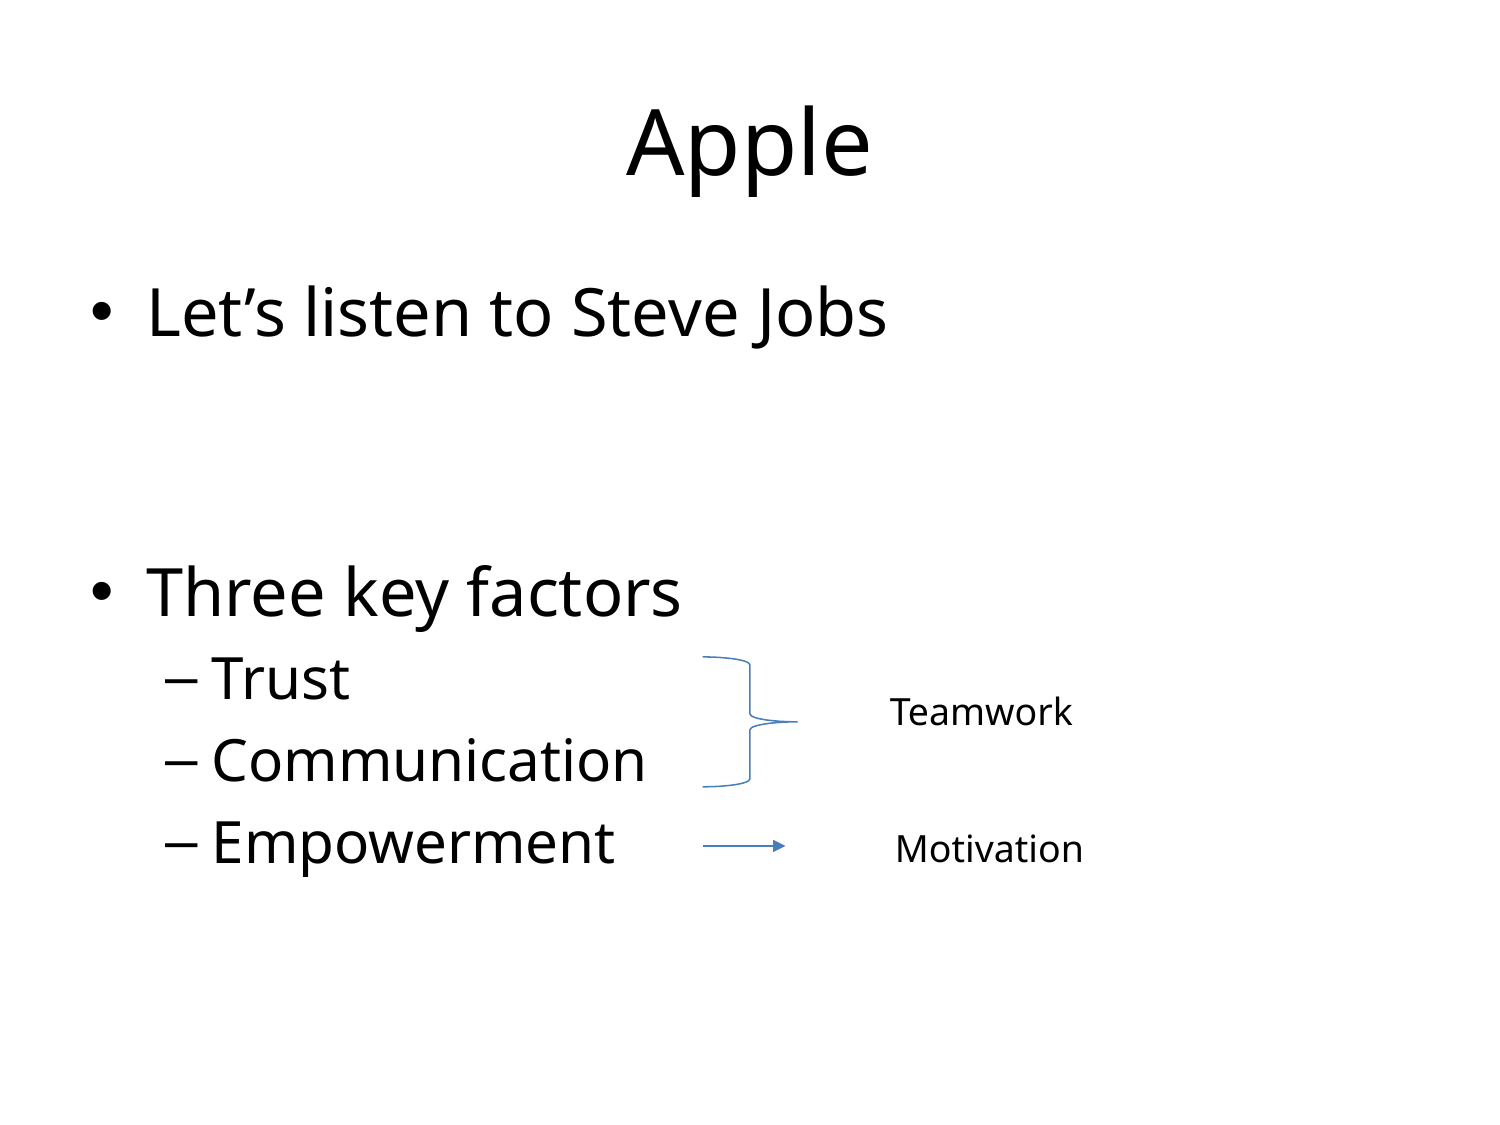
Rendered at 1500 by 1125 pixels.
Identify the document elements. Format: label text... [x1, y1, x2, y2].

text_box Teamwork [807, 655, 1165, 765]
text_box [702, 656, 798, 788]
list Let’s listen to Steve Jobs Three key factors Trust Communication Empowerment [75, 262, 1425, 1005]
text_box Motivation [810, 792, 1169, 903]
title Apple [75, 45, 1425, 233]
